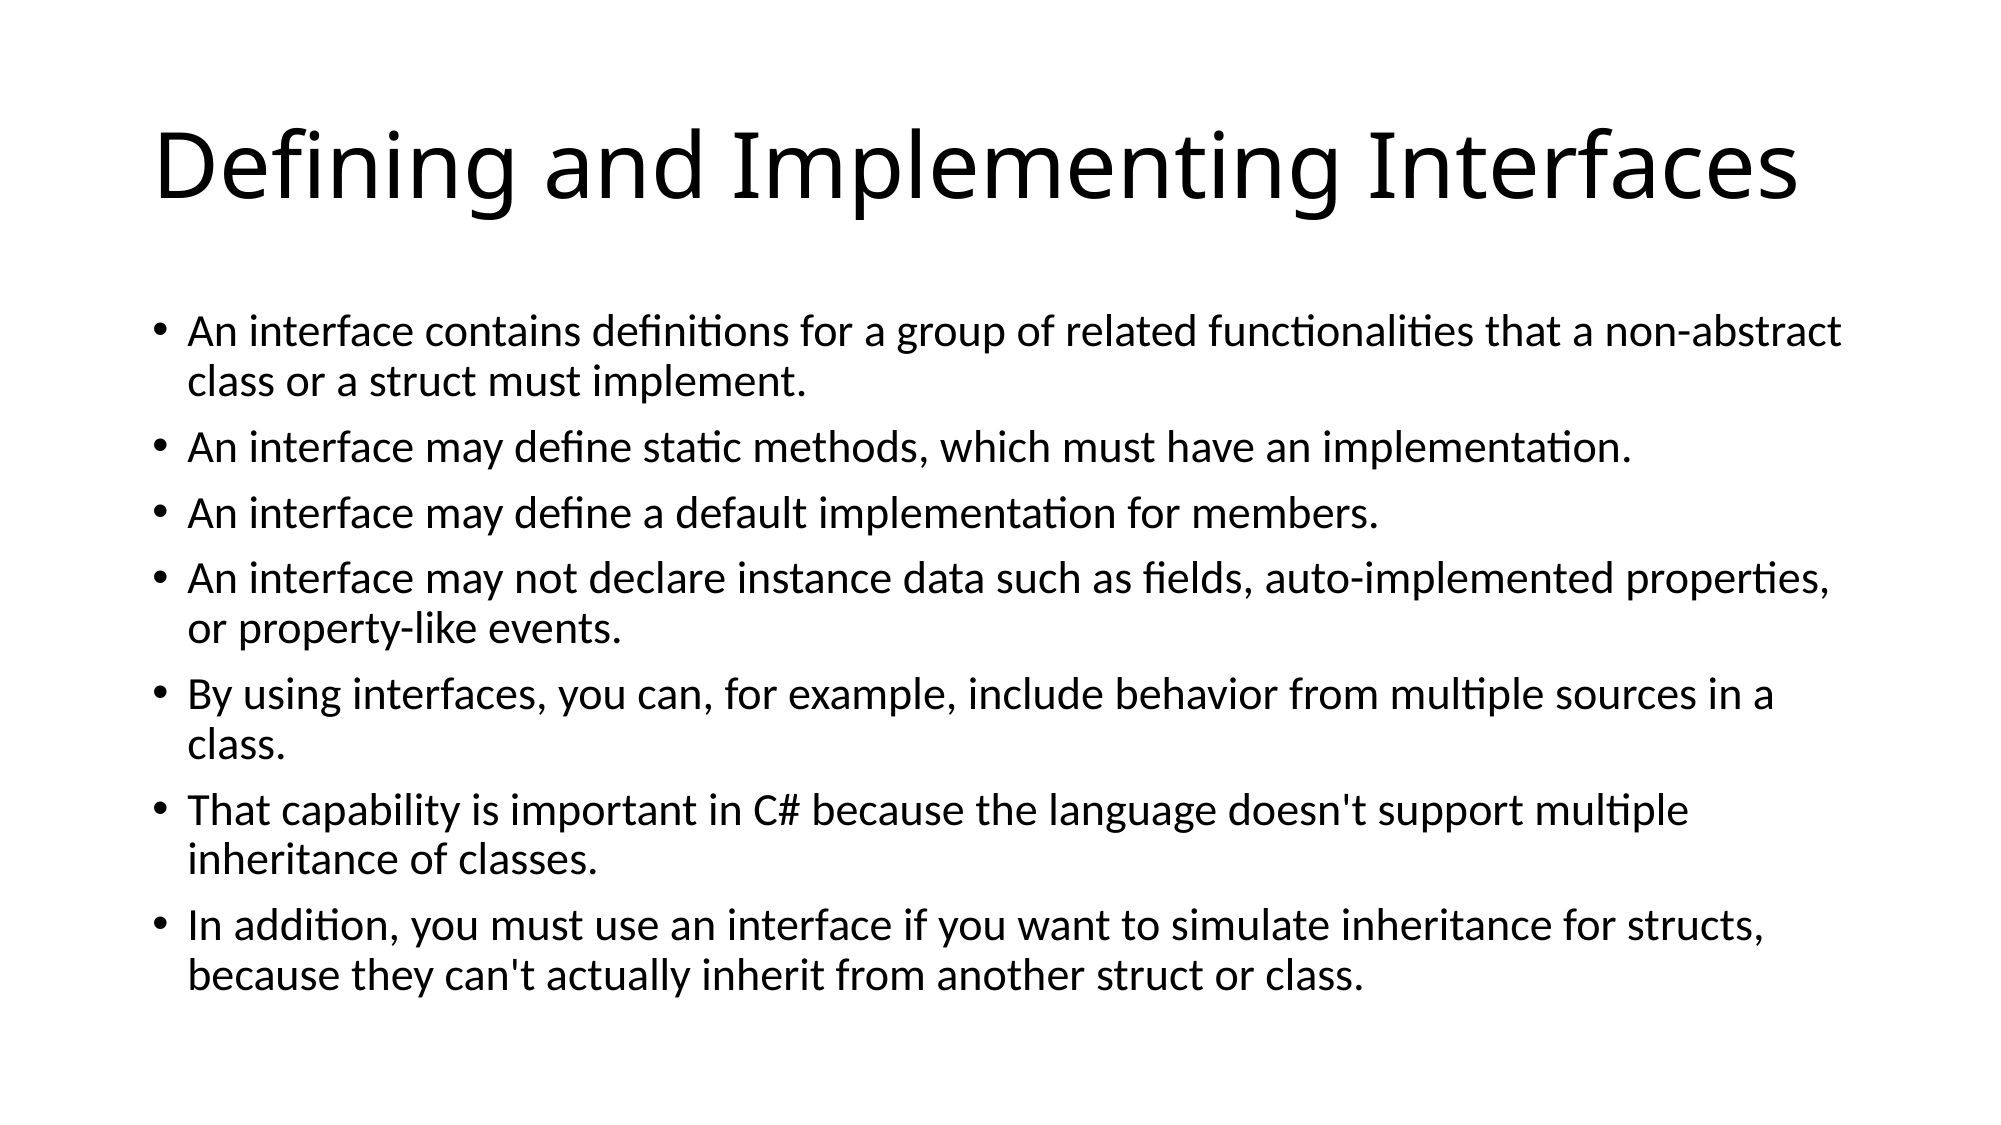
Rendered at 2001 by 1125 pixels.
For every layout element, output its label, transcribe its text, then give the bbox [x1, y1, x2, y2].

list An interface contains definitions for a group of related functionalities that a non-abstract class or a struct must implement. An interface may define static methods, which must have an implementation. An interface may define a default implementation for members. An interface may not declare instance data such as fields, auto-implemented properties, or property-like events. By using interfaces, you can, for example, include behavior from multiple sources in a class. That capability is important in C# because the language doesn't support multiple inheritance of classes. In addition, you must use an interface if you want to simulate inheritance for structs, because they can't actually inherit from another struct or class. [137, 299, 1863, 1014]
title Defining and Implementing Interfaces [137, 59, 1863, 278]
